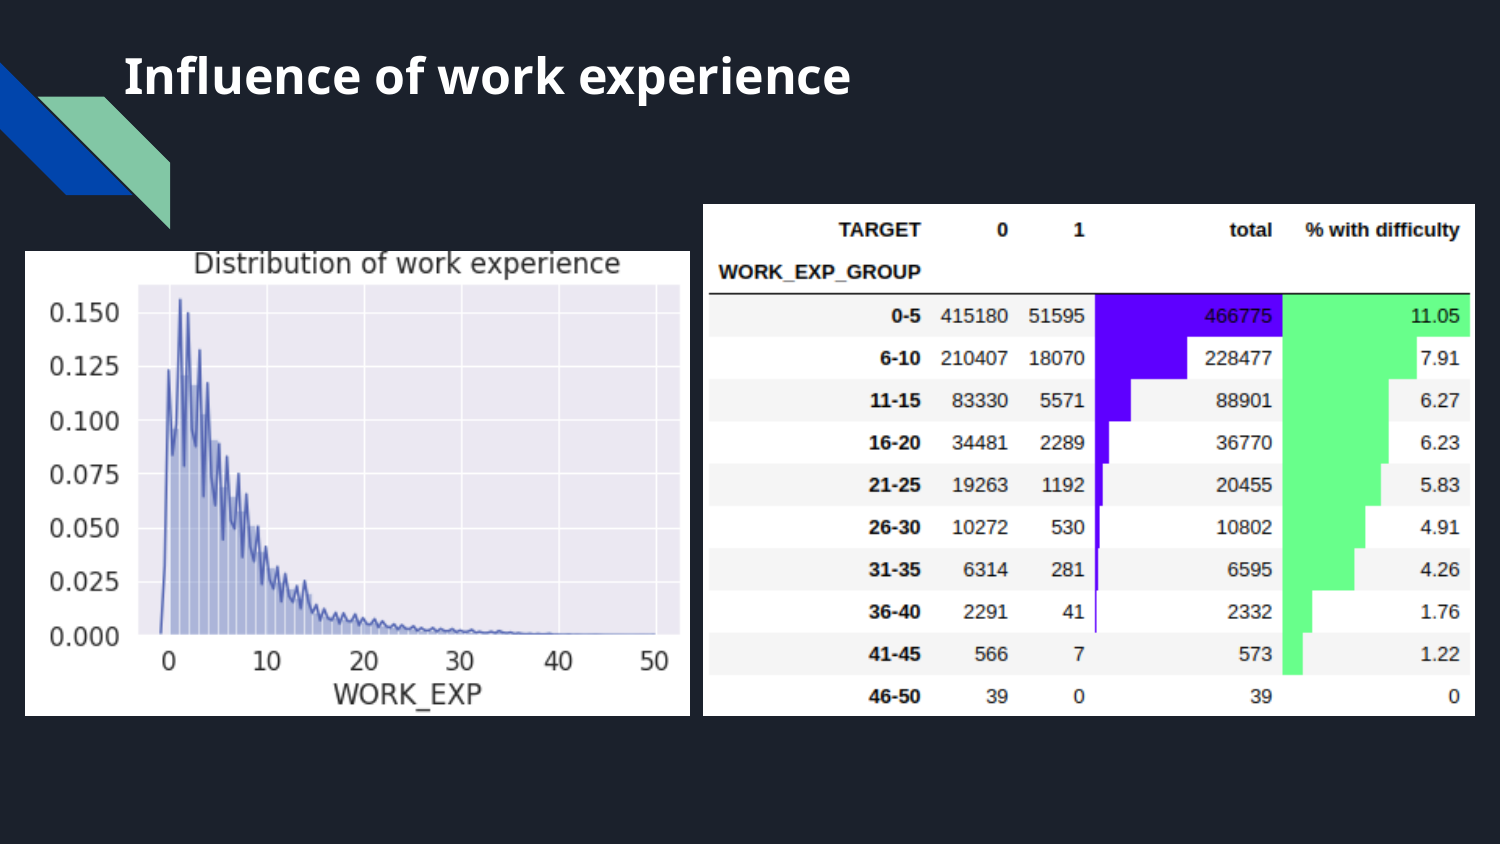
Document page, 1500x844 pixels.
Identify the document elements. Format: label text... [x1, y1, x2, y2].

title Influence of work experience [109, 29, 1265, 180]
picture [702, 204, 1476, 716]
picture [25, 250, 690, 716]
